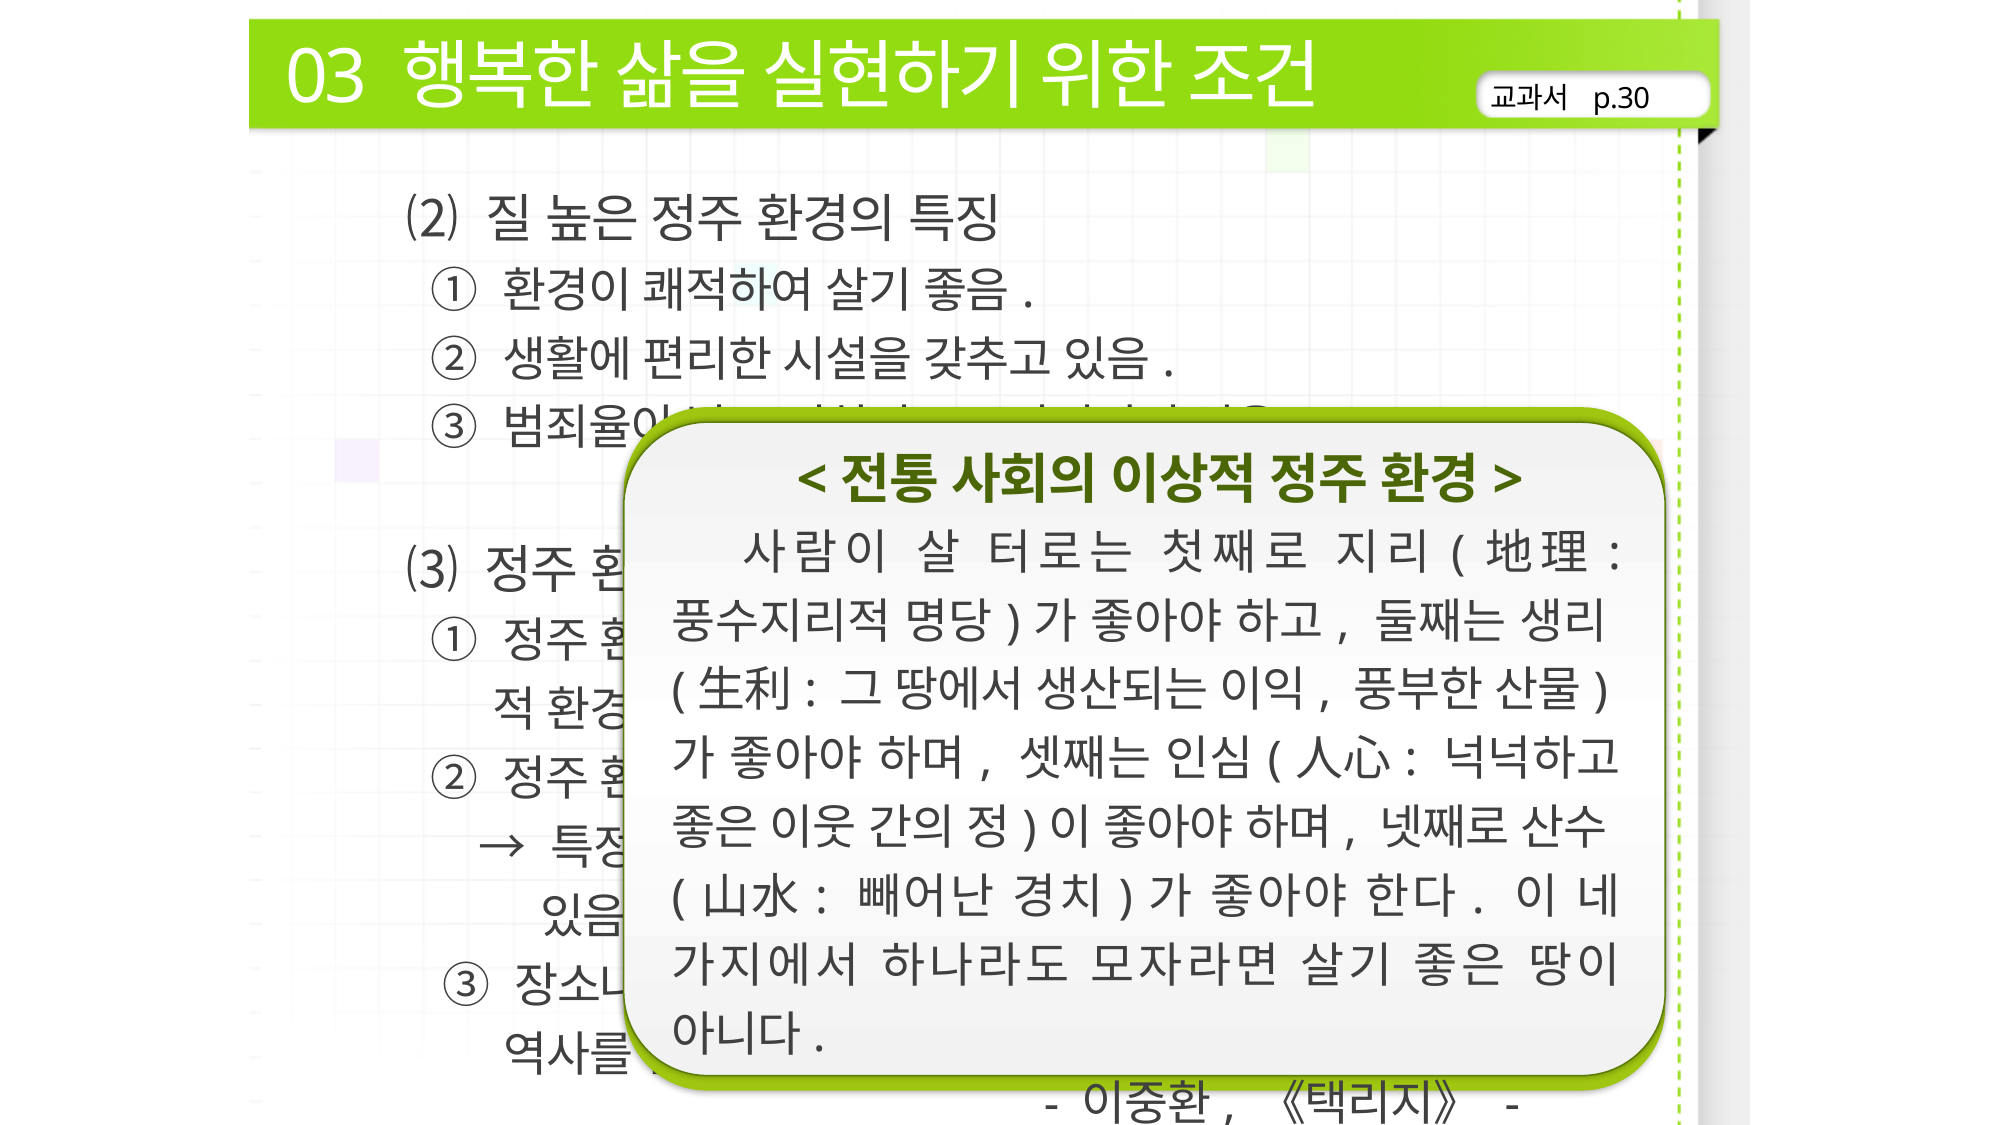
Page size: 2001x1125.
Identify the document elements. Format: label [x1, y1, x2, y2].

picture [249, 0, 1751, 1125]
text_box [623, 406, 1666, 1091]
